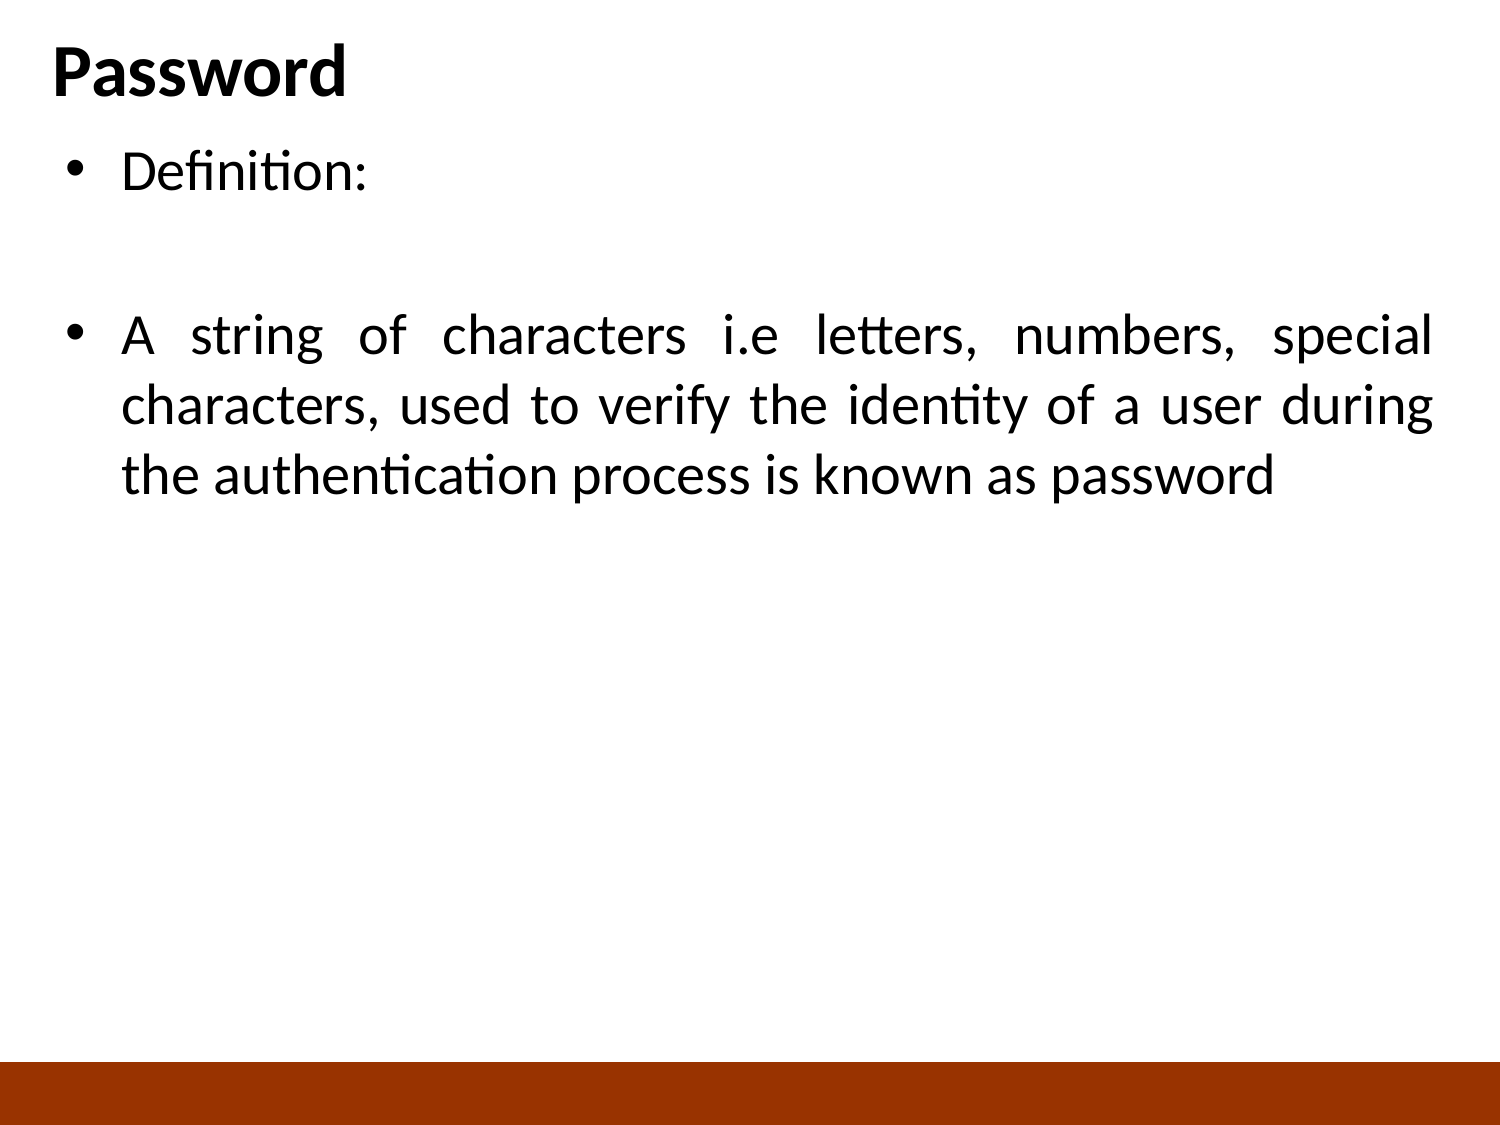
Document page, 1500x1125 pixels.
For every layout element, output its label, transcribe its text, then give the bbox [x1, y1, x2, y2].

list Definition: A string of characters i.e letters, numbers, special characters, used to verify the identity of a user during the authentication process is known as password [50, 125, 1450, 1013]
title Password [37, 32, 1388, 100]
text_box [0, 1062, 1500, 1125]
